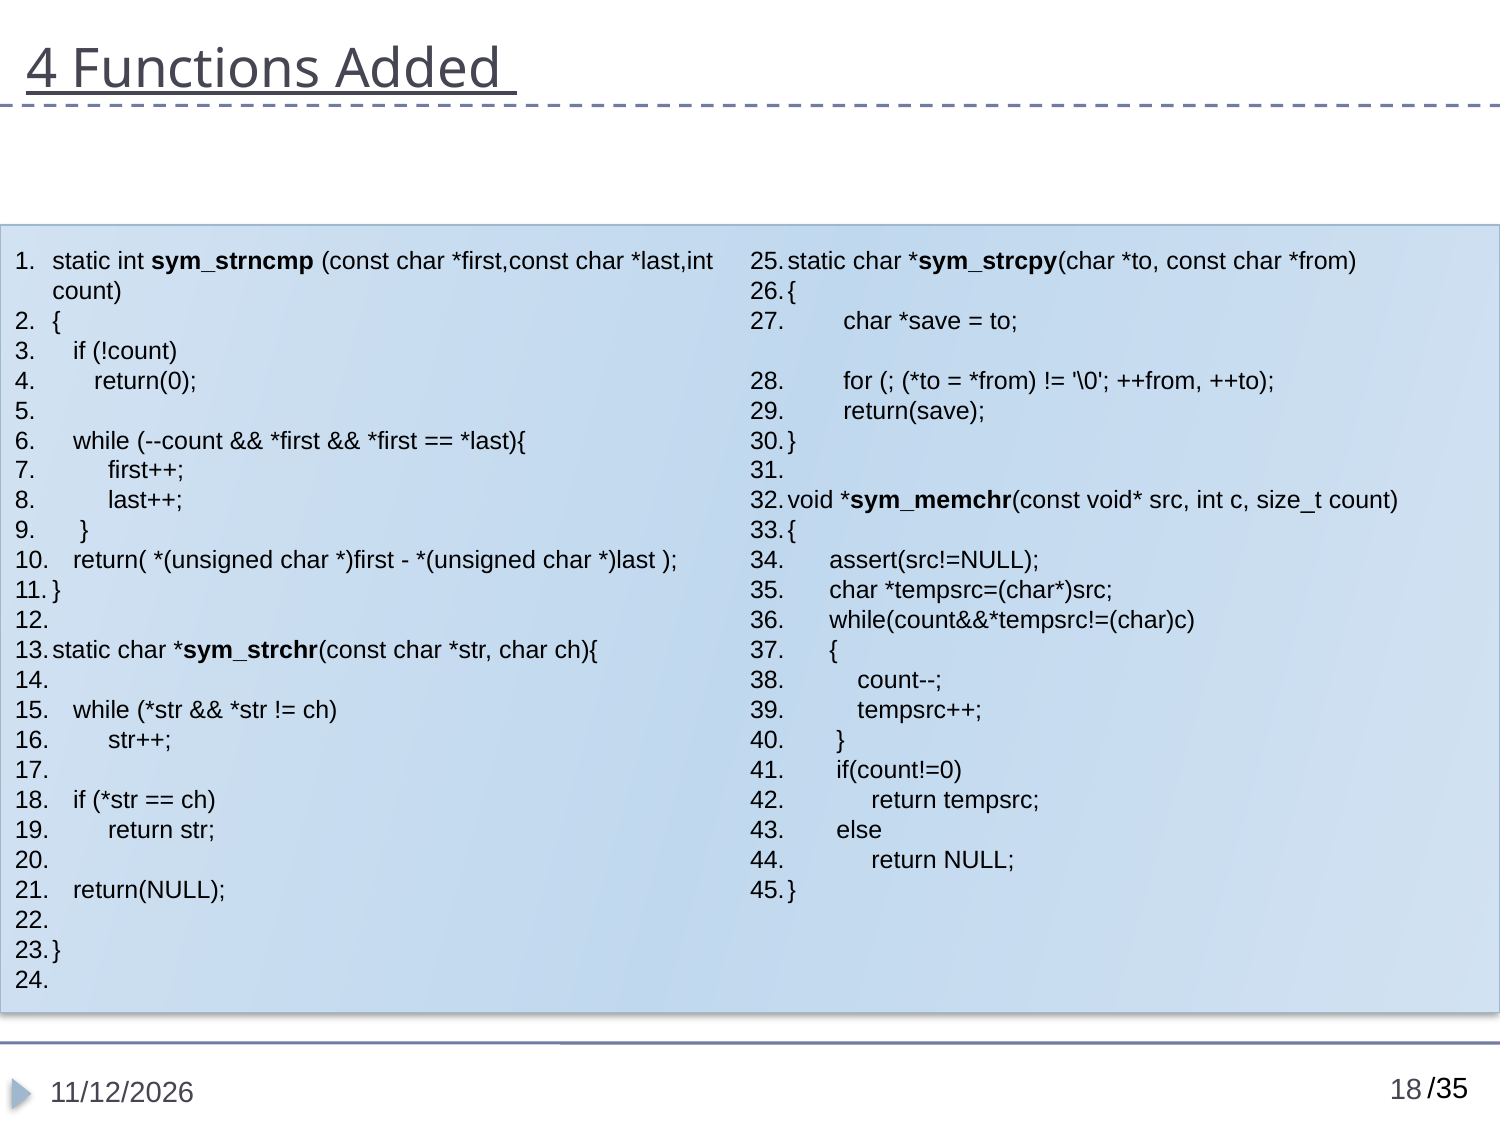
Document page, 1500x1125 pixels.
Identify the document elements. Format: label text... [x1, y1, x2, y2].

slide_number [35, 1066, 247, 1115]
text_box static int sym_strncmp (const char *first,const char *last,int count) { if (!count) return(0); while (--count && *first && *first == *last){ first++; last++; } return( *(unsigned char *)first - *(unsigned char *)last ); } static char *sym_strchr(const char *str, char ch){ while (*str && *str != ch) str++; if (*str == ch) return str; return(NULL); } static char *sym_strcpy(char *to, const char *from) { char *save = to; for (; (*to = *from) != '\0'; ++from, ++to); return(save); } void *sym_memchr(const void* src, int c, size_t count) { assert(src!=NULL); char *tempsrc=(char*)src; while(count&&*tempsrc!=(char)c) { count--; tempsrc++; } if(count!=0) return tempsrc; else return NULL; } [0, 224, 1500, 1013]
slide_number 18 [1374, 1062, 1450, 1111]
title 4 Functions Added [11, 24, 1489, 106]
